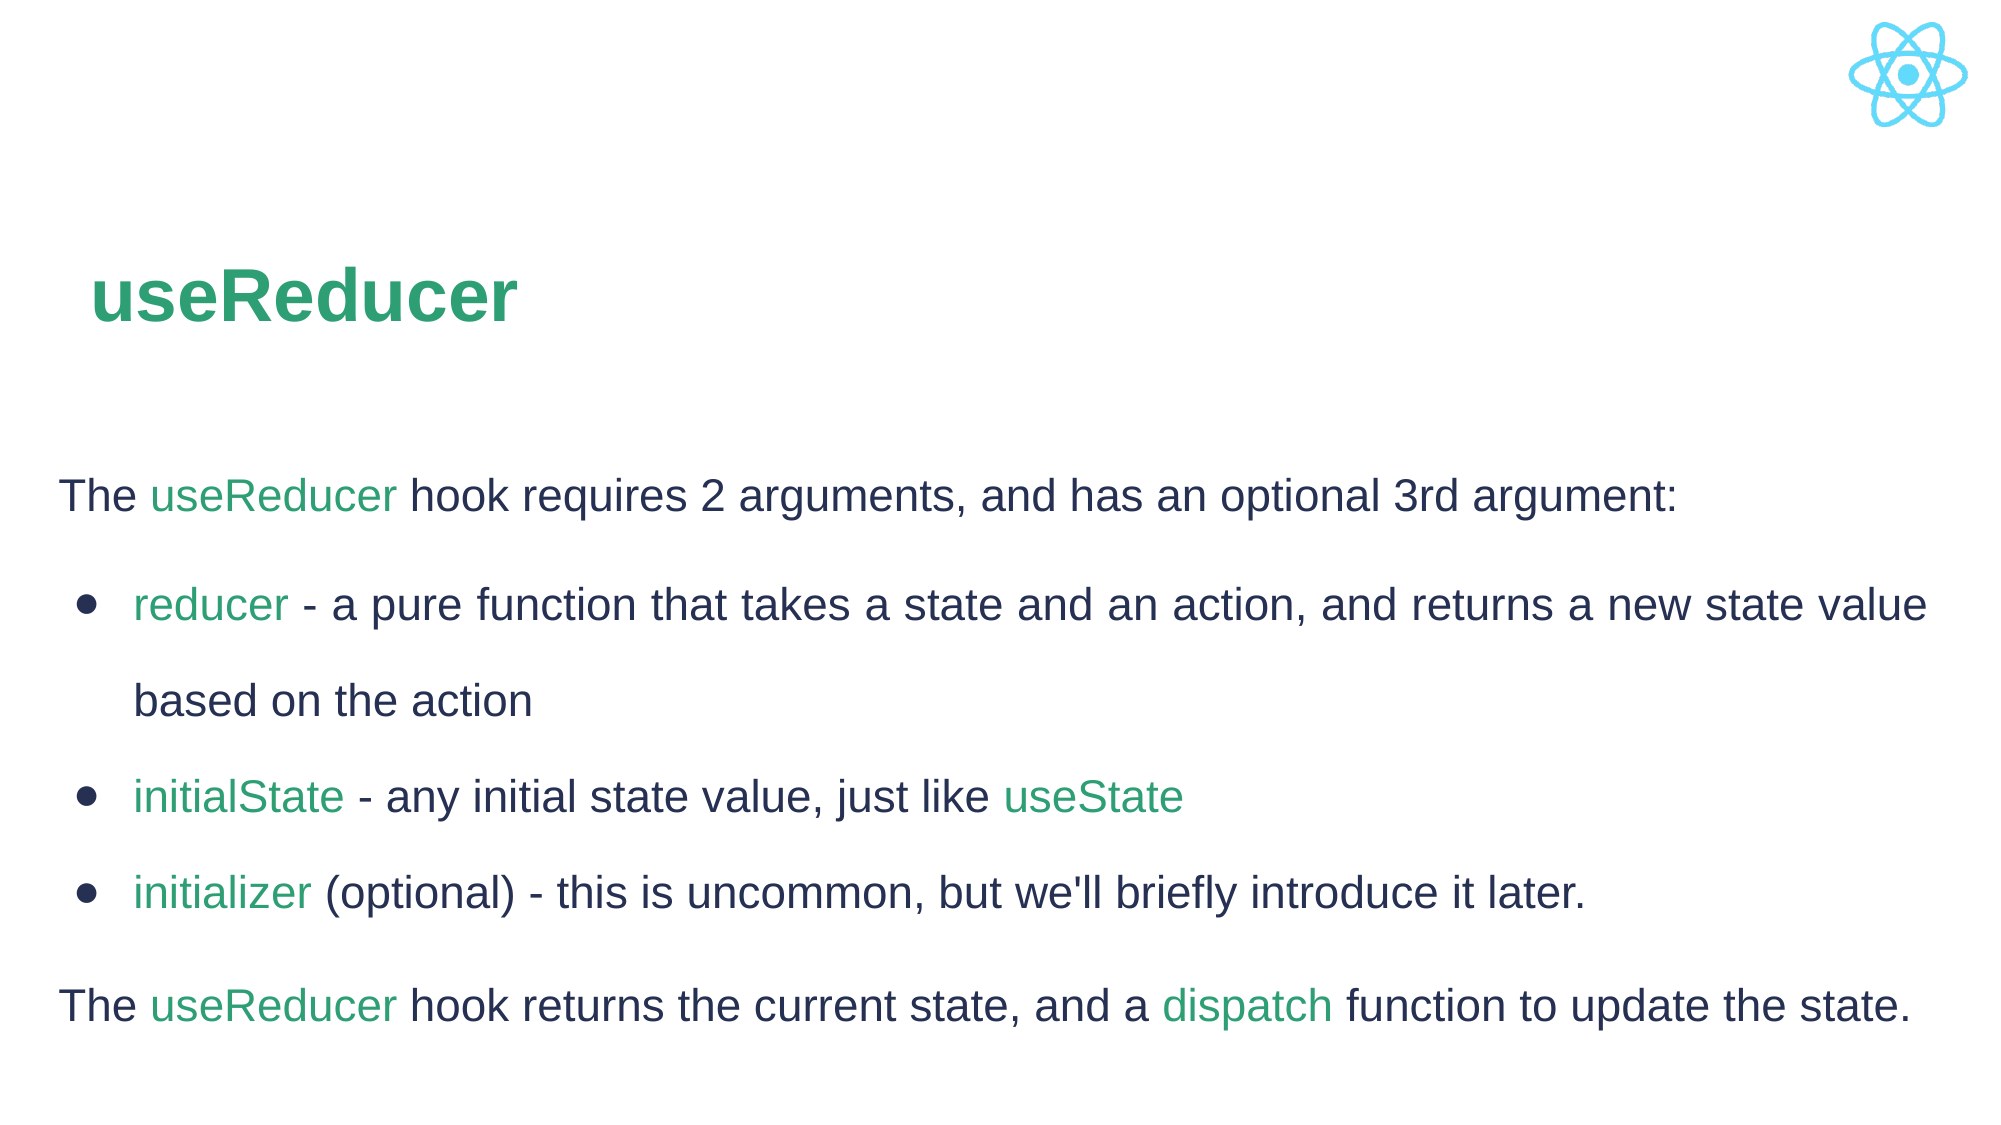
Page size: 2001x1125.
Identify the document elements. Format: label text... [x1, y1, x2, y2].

picture [1847, 22, 1969, 127]
list The useReducer hook requires 2 arguments, and has an optional 3rd argument: reducer - a pure function that takes a state and an action, and returns a new state value based on the action initialState - any initial state value, just like useState initializer (optional) - this is uncommon, but we'll briefly introduce it later. The useReducer hook returns the current state, and a dispatch function to update the state. [43, 416, 1945, 1073]
title useReducer [75, 149, 1300, 408]
